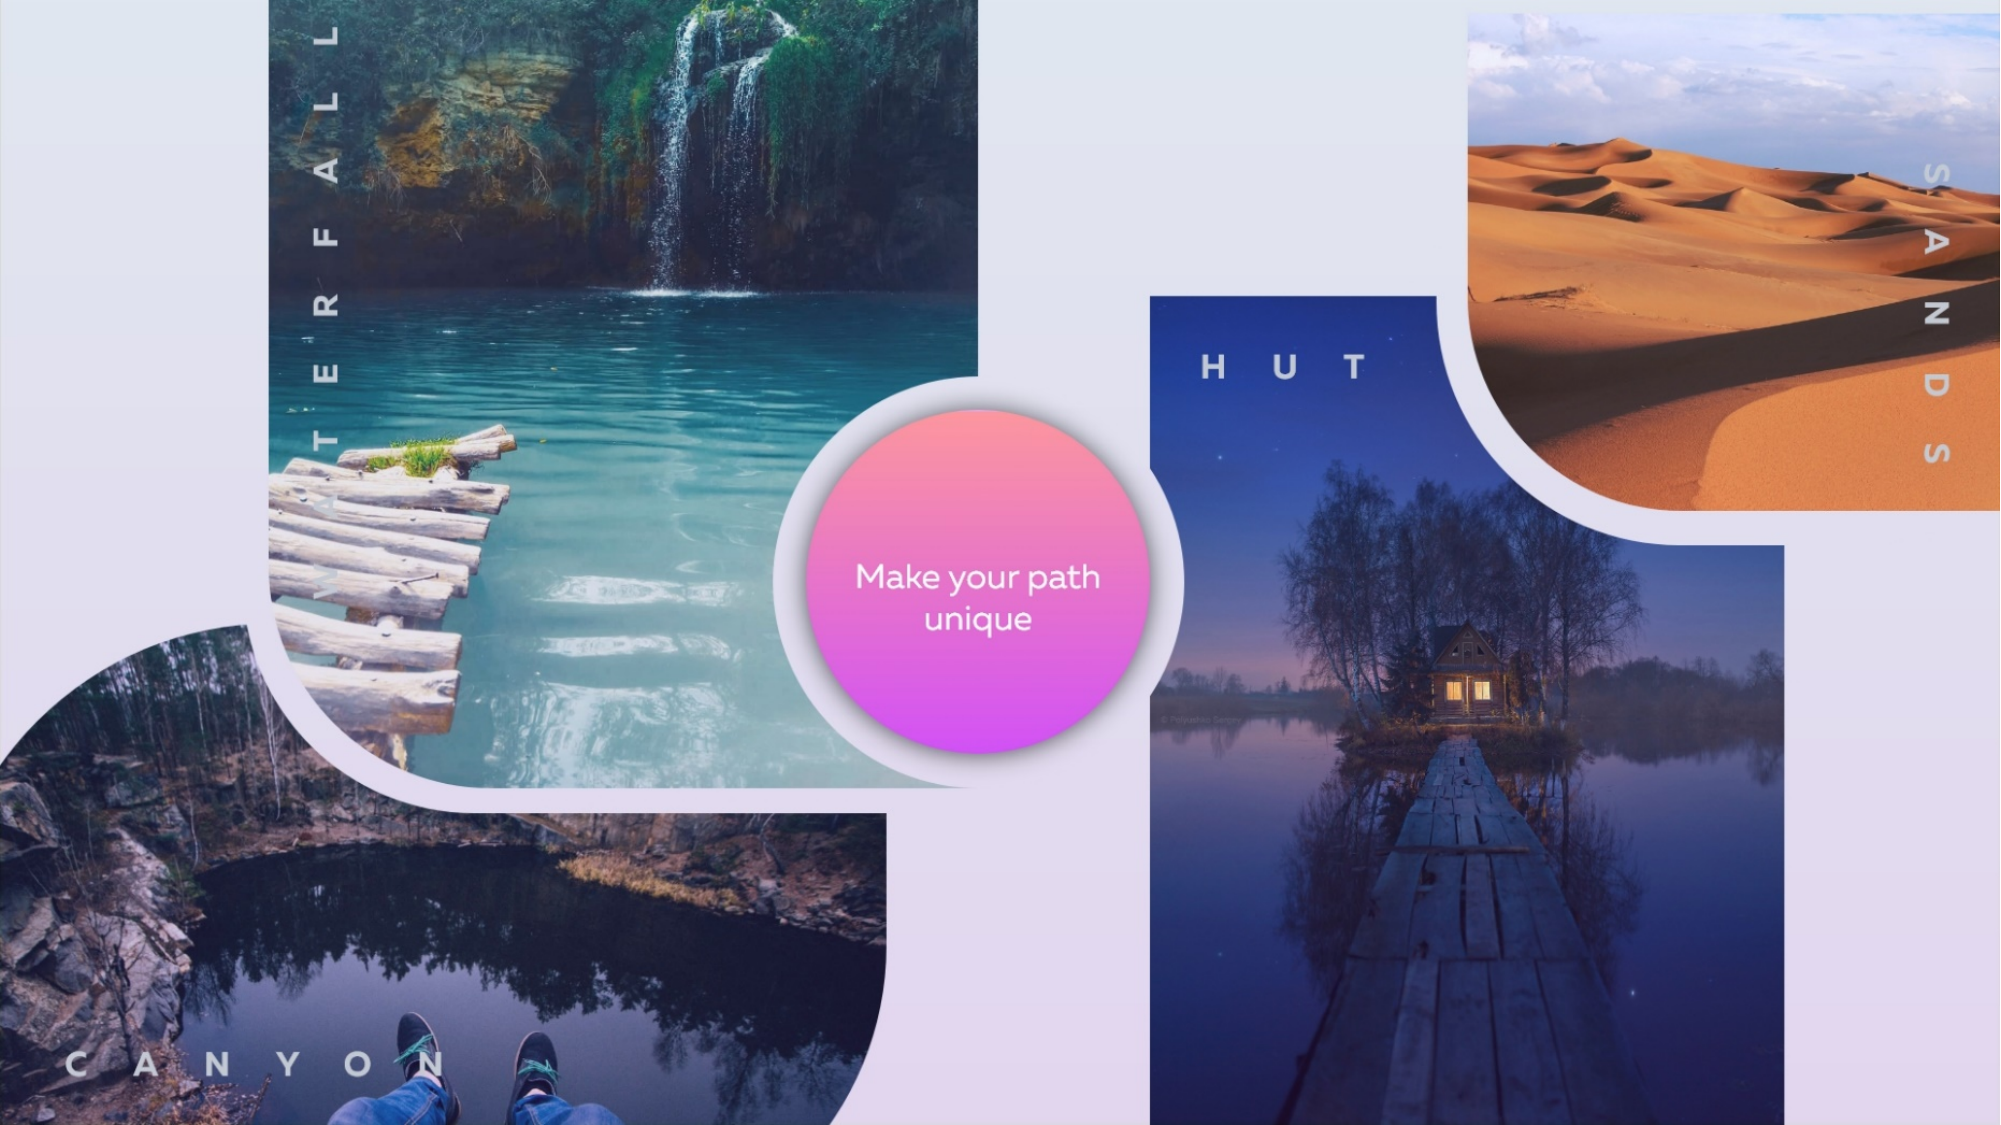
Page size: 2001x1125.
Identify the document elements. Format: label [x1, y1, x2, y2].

list [0, 0, 2000, 1125]
